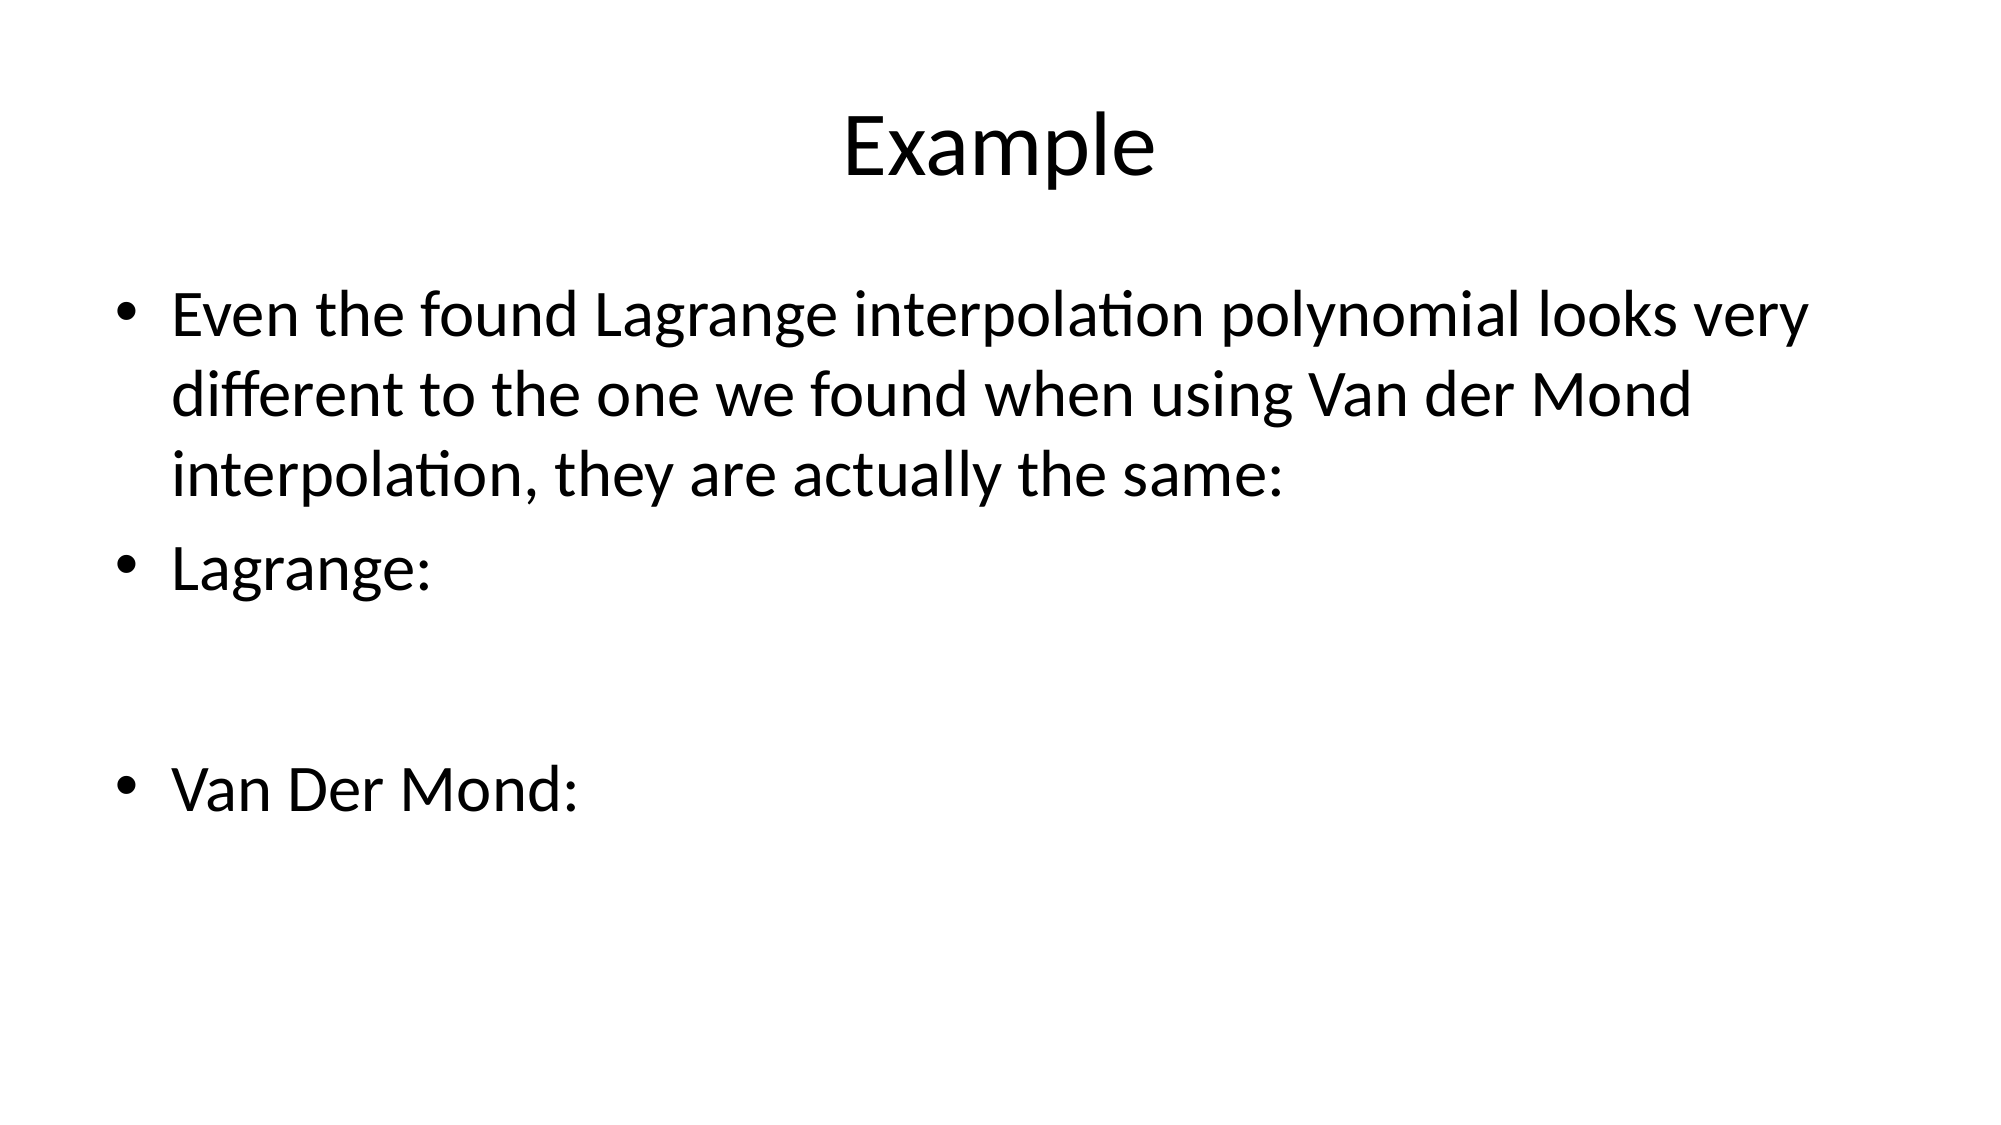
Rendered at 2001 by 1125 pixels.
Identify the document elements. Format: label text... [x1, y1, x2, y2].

title Example [99, 45, 1900, 233]
